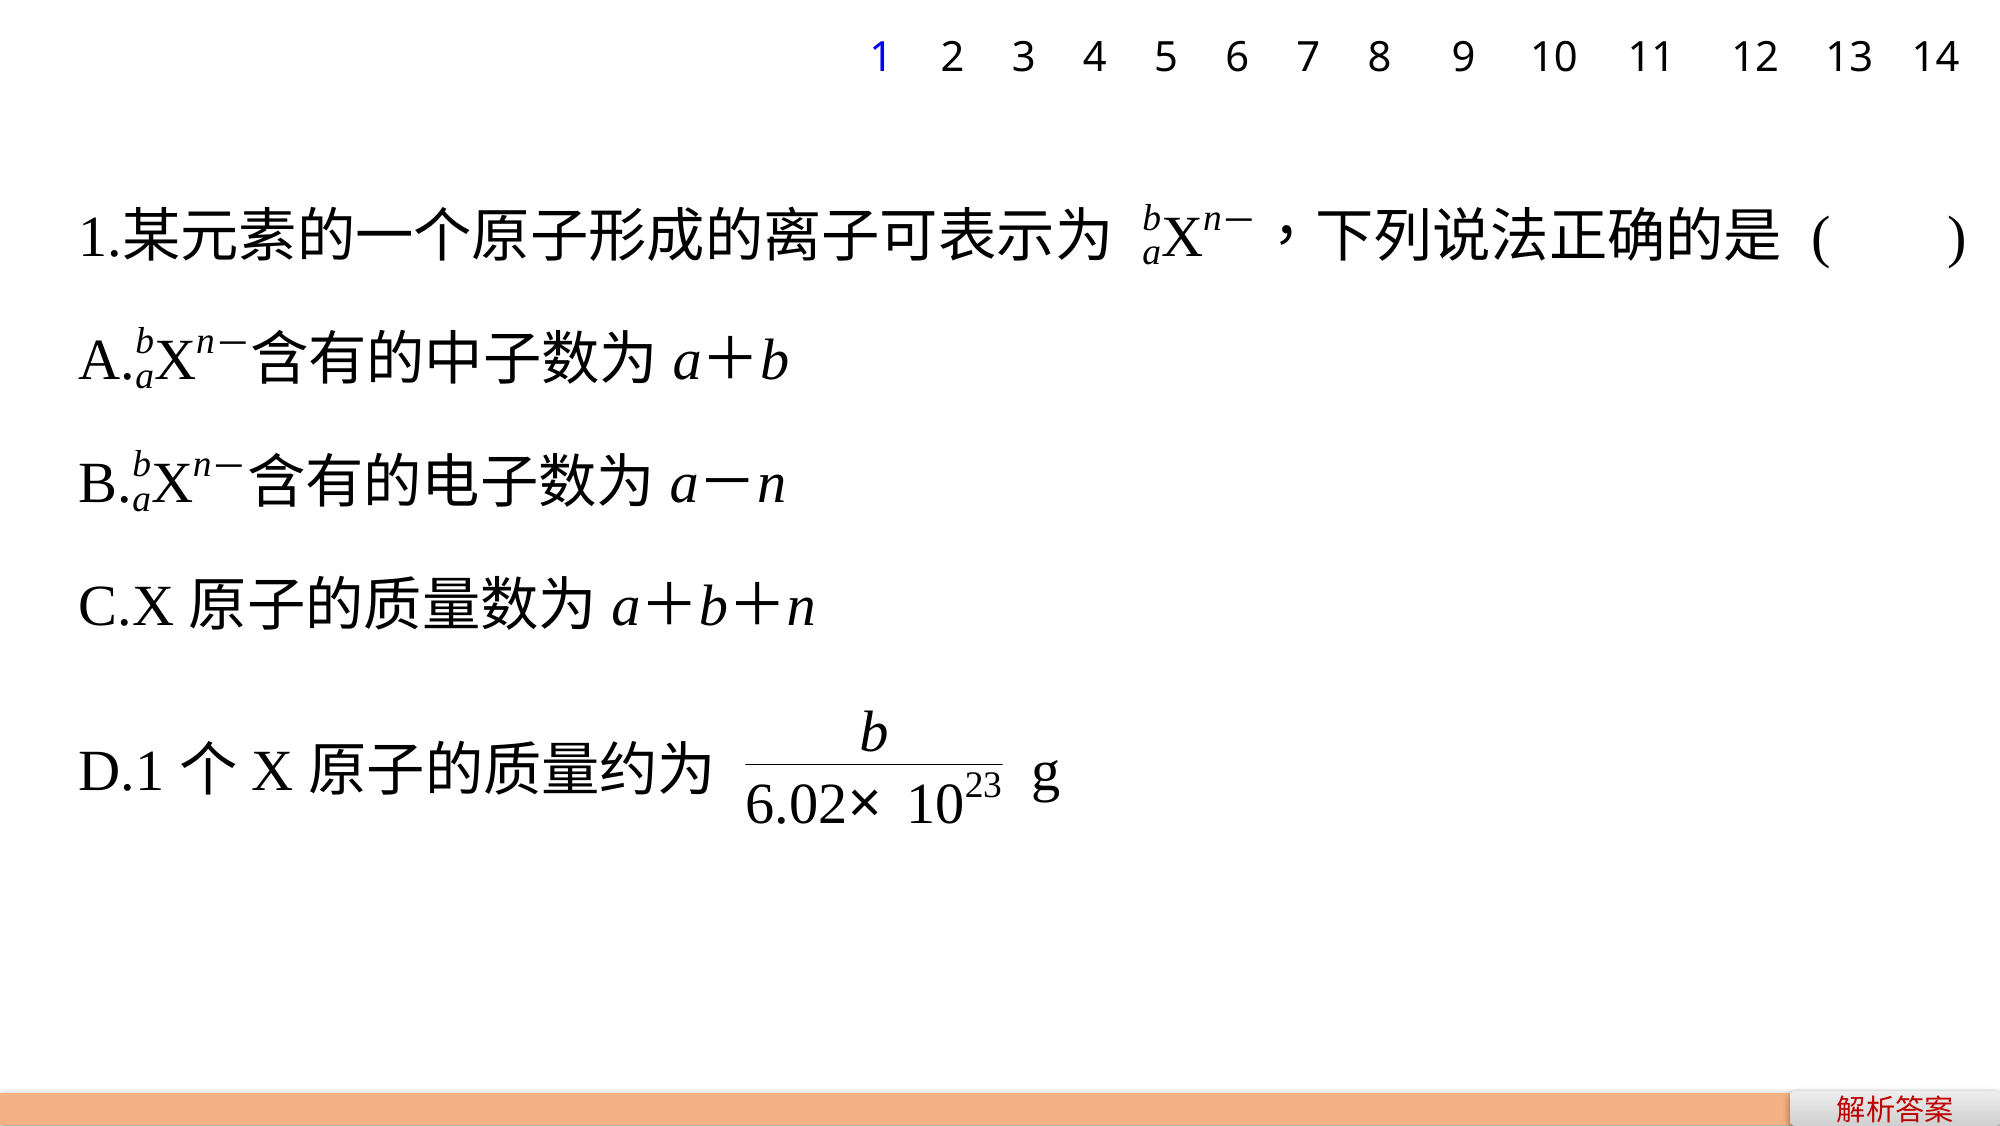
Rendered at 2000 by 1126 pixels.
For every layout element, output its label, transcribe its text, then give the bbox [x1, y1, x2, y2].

text_box 9 [1423, 7, 1496, 102]
text_box 13 [1811, 7, 1894, 102]
text_box 11 [1610, 7, 1696, 102]
text_box 4 [1067, 7, 1127, 102]
text_box 7 [1281, 7, 1341, 102]
text_box 1 [854, 7, 914, 102]
text_box 解析答案 [1788, 1090, 2000, 1126]
text_box 3 [996, 7, 1056, 102]
text_box 10 [1507, 7, 1599, 102]
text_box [78, 196, 1974, 1087]
text_box 2 [925, 7, 985, 102]
text_box 12 [1707, 7, 1800, 102]
text_box 8 [1352, 7, 1412, 102]
text_box 5 [1139, 7, 1199, 102]
text_box [0, 1092, 1785, 1126]
text_box 14 [1897, 7, 1980, 103]
text_box 6 [1210, 7, 1270, 102]
